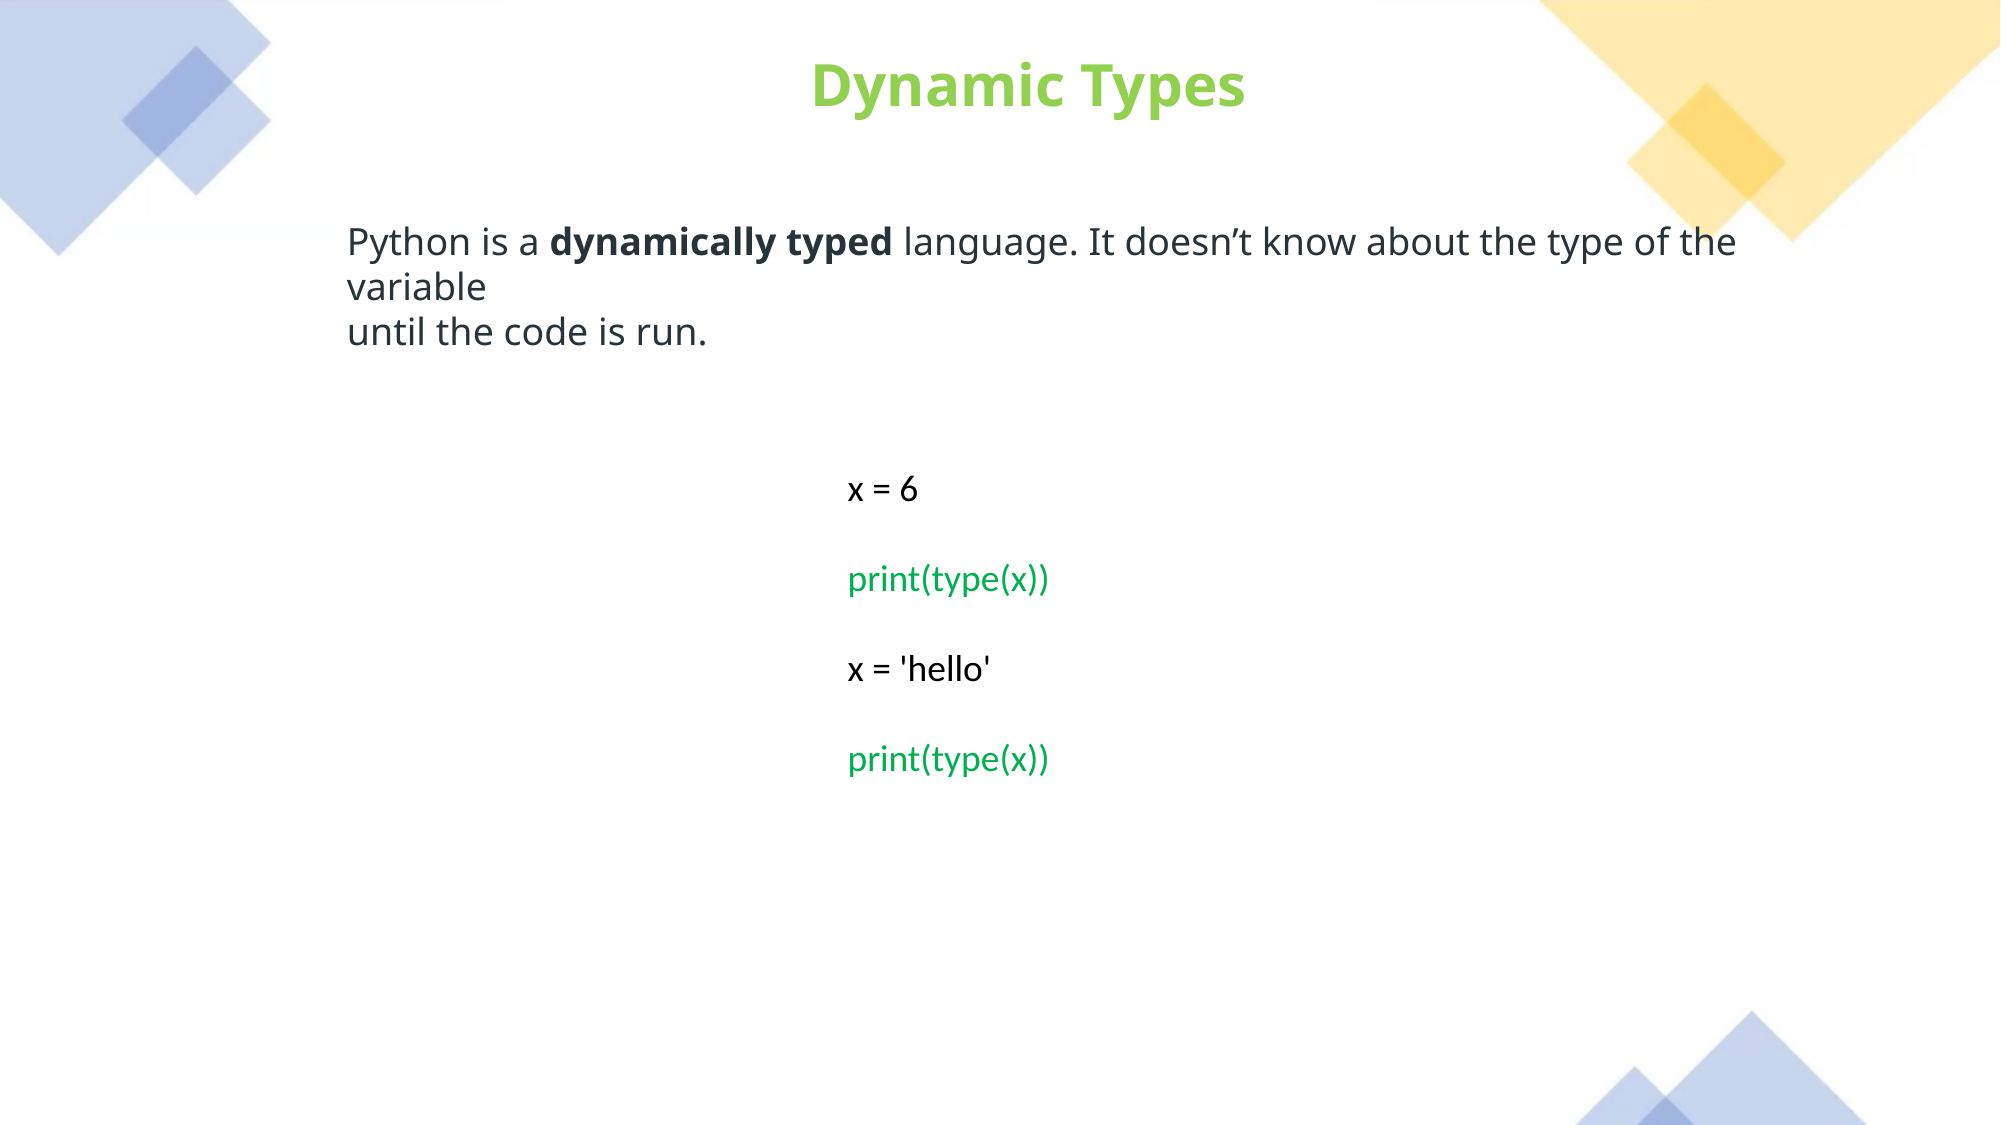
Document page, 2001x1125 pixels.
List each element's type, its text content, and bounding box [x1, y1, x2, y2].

text_box Python is a dynamically typed language. It doesn’t know about the type of the variable until the code is run. [332, 210, 1867, 361]
text_box x = 6 print(type(x)) x = 'hello' print(type(x)) [832, 456, 1212, 787]
text_box Dynamic Types [758, 36, 1330, 126]
picture [0, 0, 2001, 1125]
